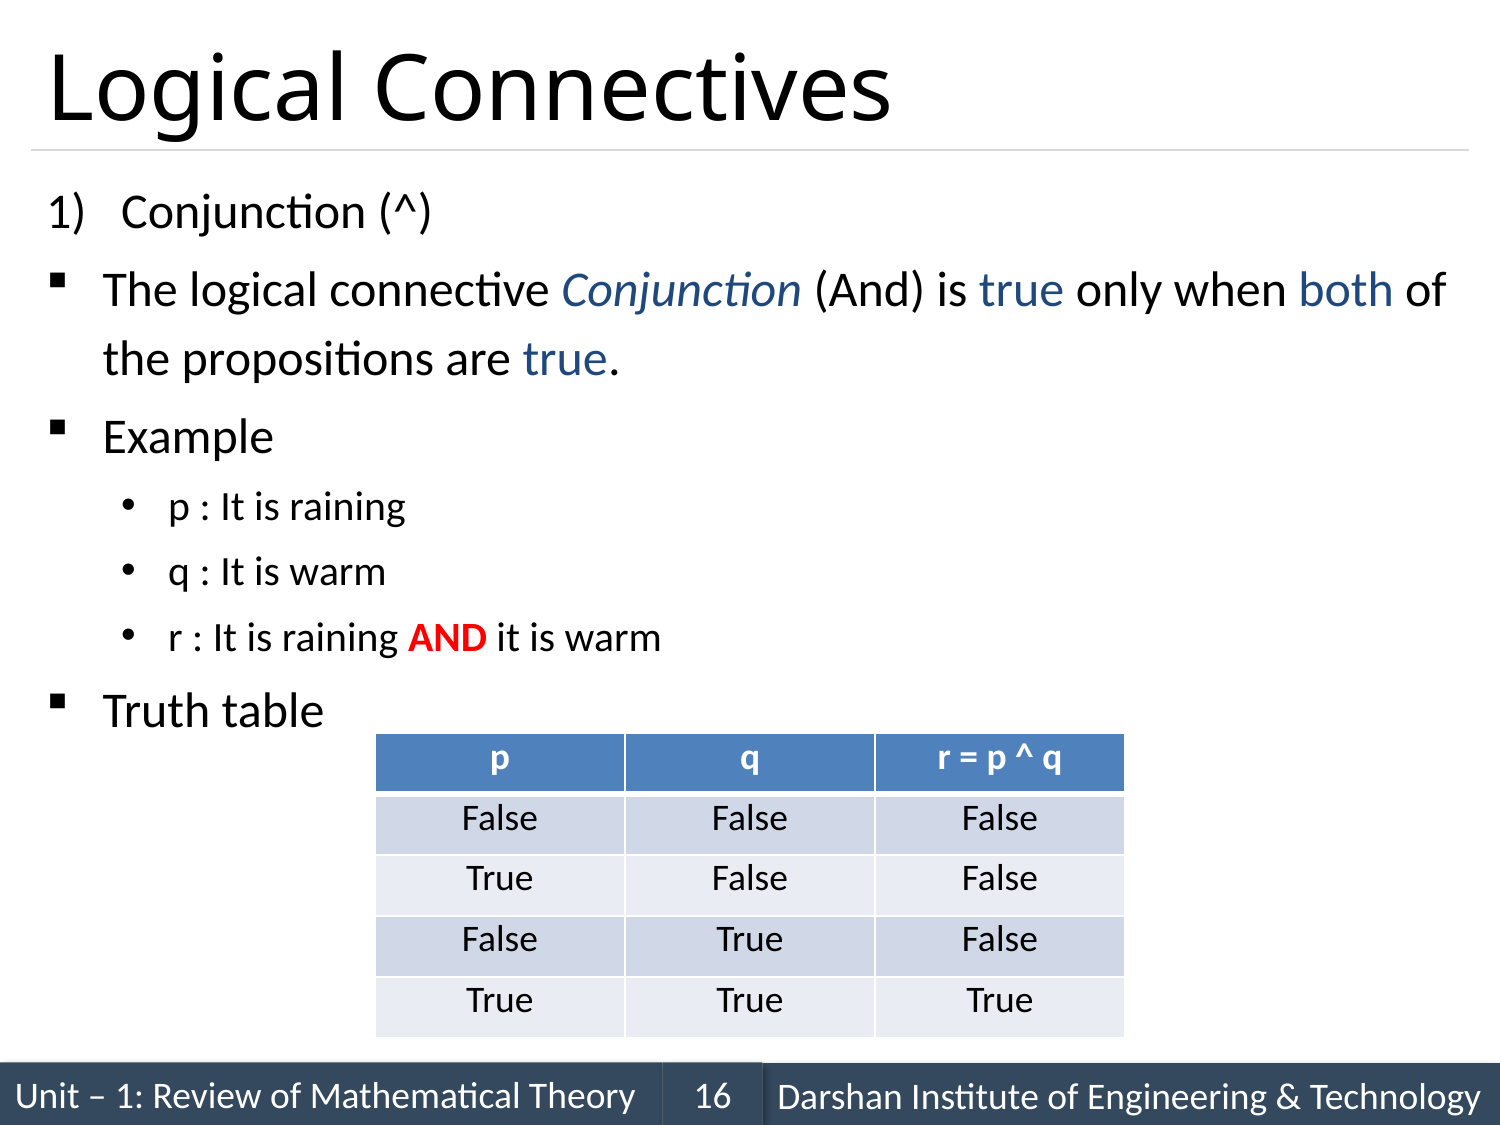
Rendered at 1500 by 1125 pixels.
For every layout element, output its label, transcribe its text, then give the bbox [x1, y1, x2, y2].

list Conjunction (^) The logical connective Conjunction (And) is true only when both of the propositions are true. Example p : It is raining q : It is warm r : It is raining AND it is warm Truth table [31, 162, 1469, 1038]
table_cell True [376, 978, 624, 1037]
table_cell False [876, 797, 1124, 854]
table_cell True [626, 978, 874, 1037]
table_header q [626, 734, 874, 791]
table_header r = p ^ q [876, 734, 1124, 791]
table_cell False [626, 797, 874, 854]
table_header p [376, 734, 624, 791]
table_cell False [876, 856, 1124, 915]
title Logical Connectives [31, 17, 1469, 150]
table_cell False [376, 797, 624, 854]
table_cell True [376, 856, 624, 915]
table_cell True [626, 917, 874, 976]
table_cell False [376, 917, 624, 976]
table_cell False [626, 856, 874, 915]
table_cell True [876, 978, 1124, 1037]
table_cell False [876, 917, 1124, 976]
